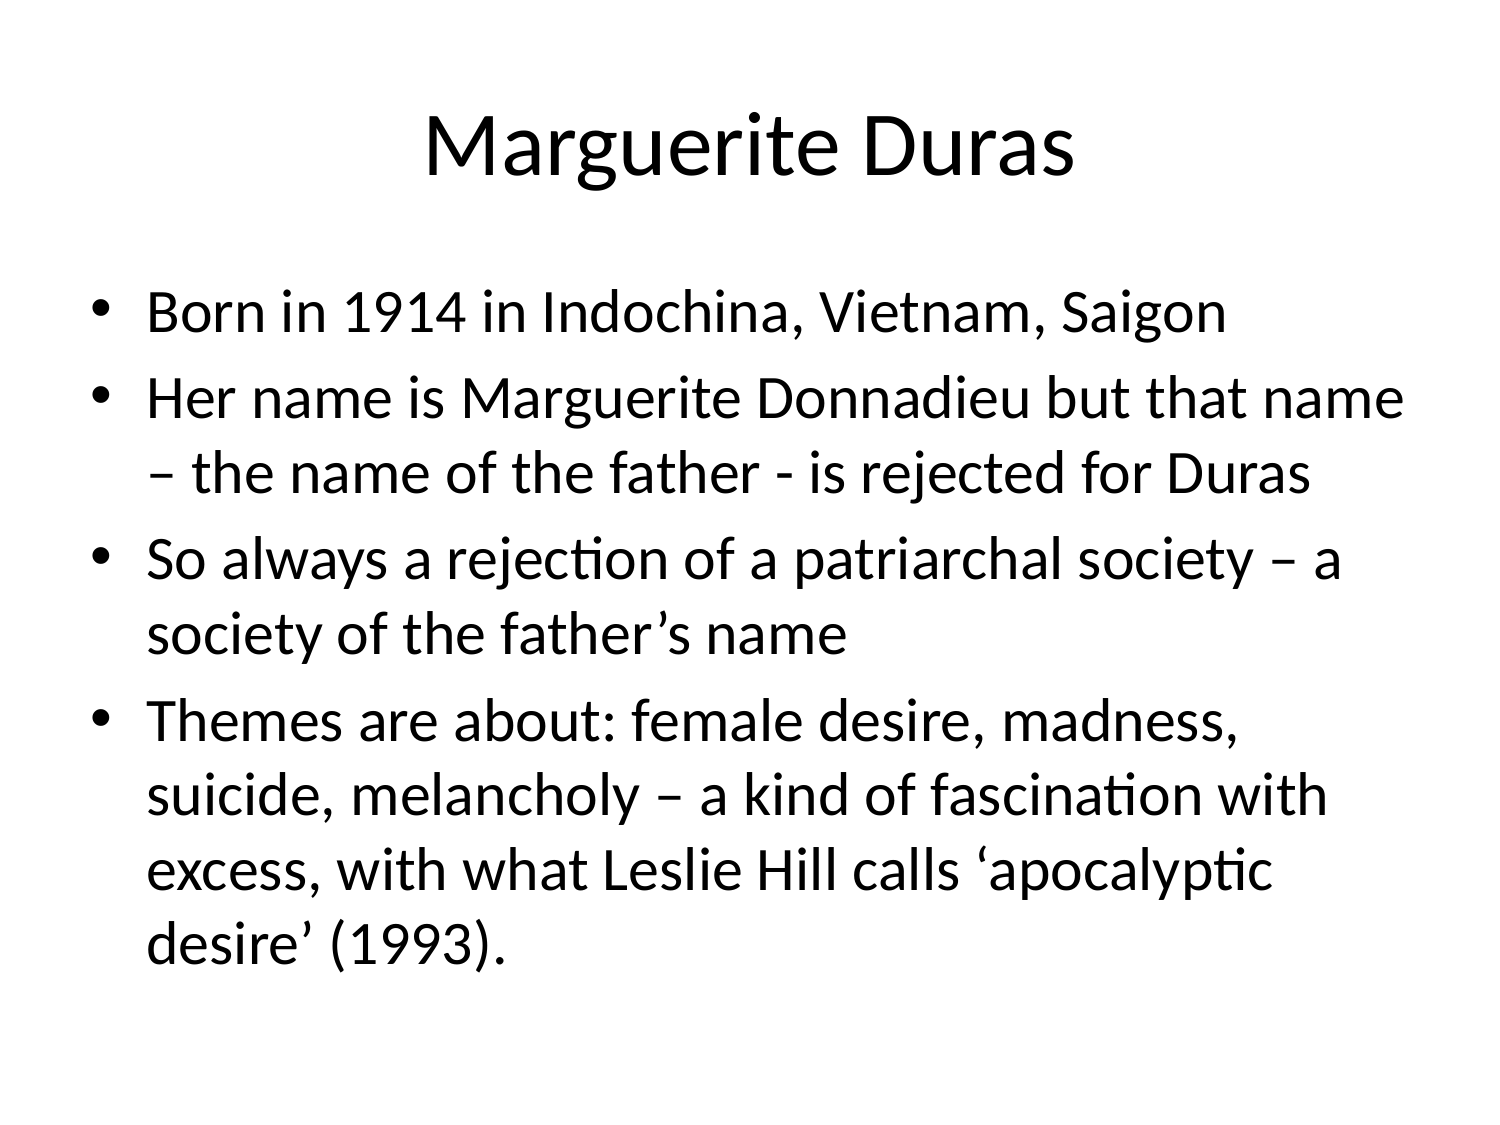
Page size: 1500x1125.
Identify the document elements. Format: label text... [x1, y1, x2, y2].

title Marguerite Duras [75, 45, 1425, 233]
list Born in 1914 in Indochina, Vietnam, Saigon Her name is Marguerite Donnadieu but that name – the name of the father - is rejected for Duras So always a rejection of a patriarchal society – a society of the father’s name Themes are about: female desire, madness, suicide, melancholy – a kind of fascination with excess, with what Leslie Hill calls ‘apocalyptic desire’ (1993). [75, 262, 1425, 1005]
